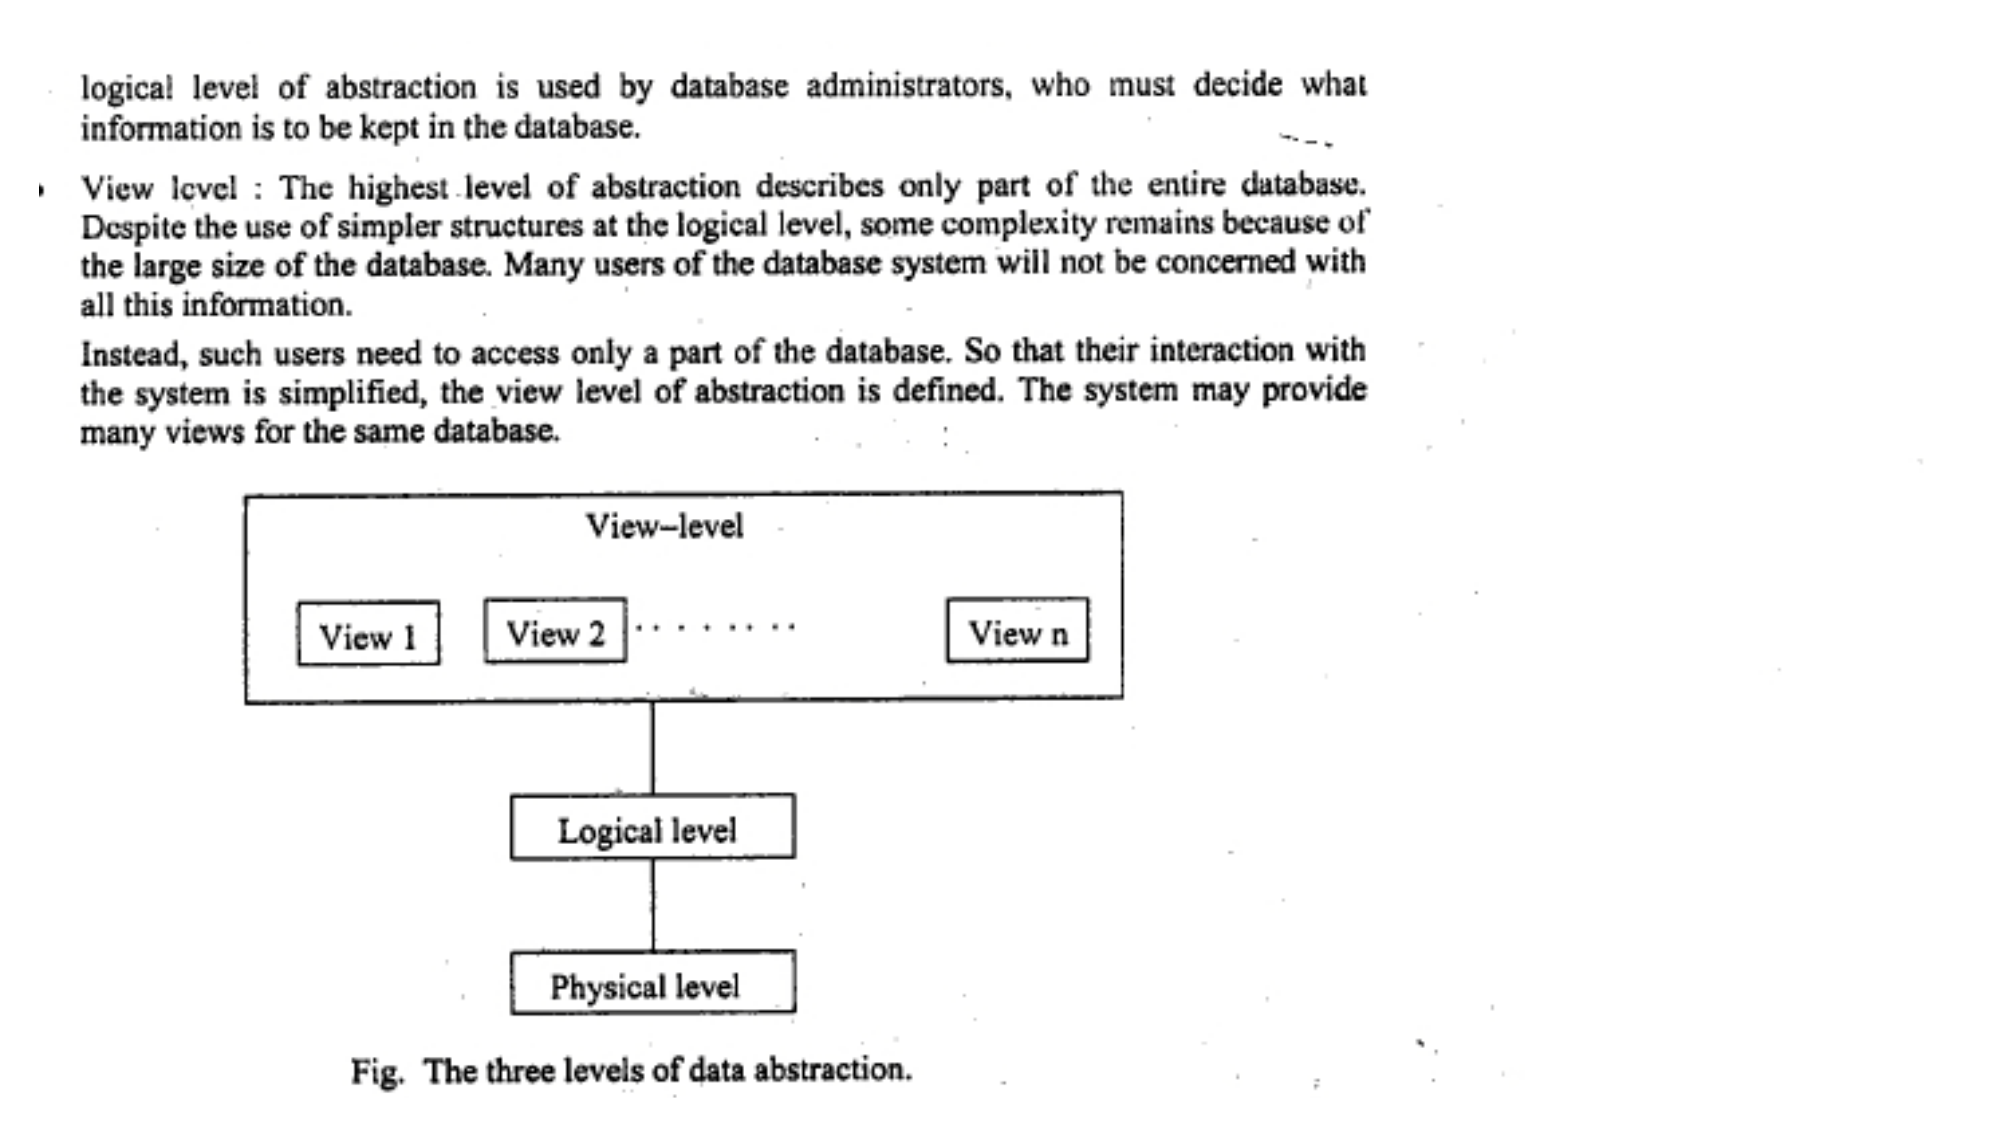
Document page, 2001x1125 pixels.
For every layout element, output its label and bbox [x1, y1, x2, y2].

list [39, 41, 1950, 1098]
